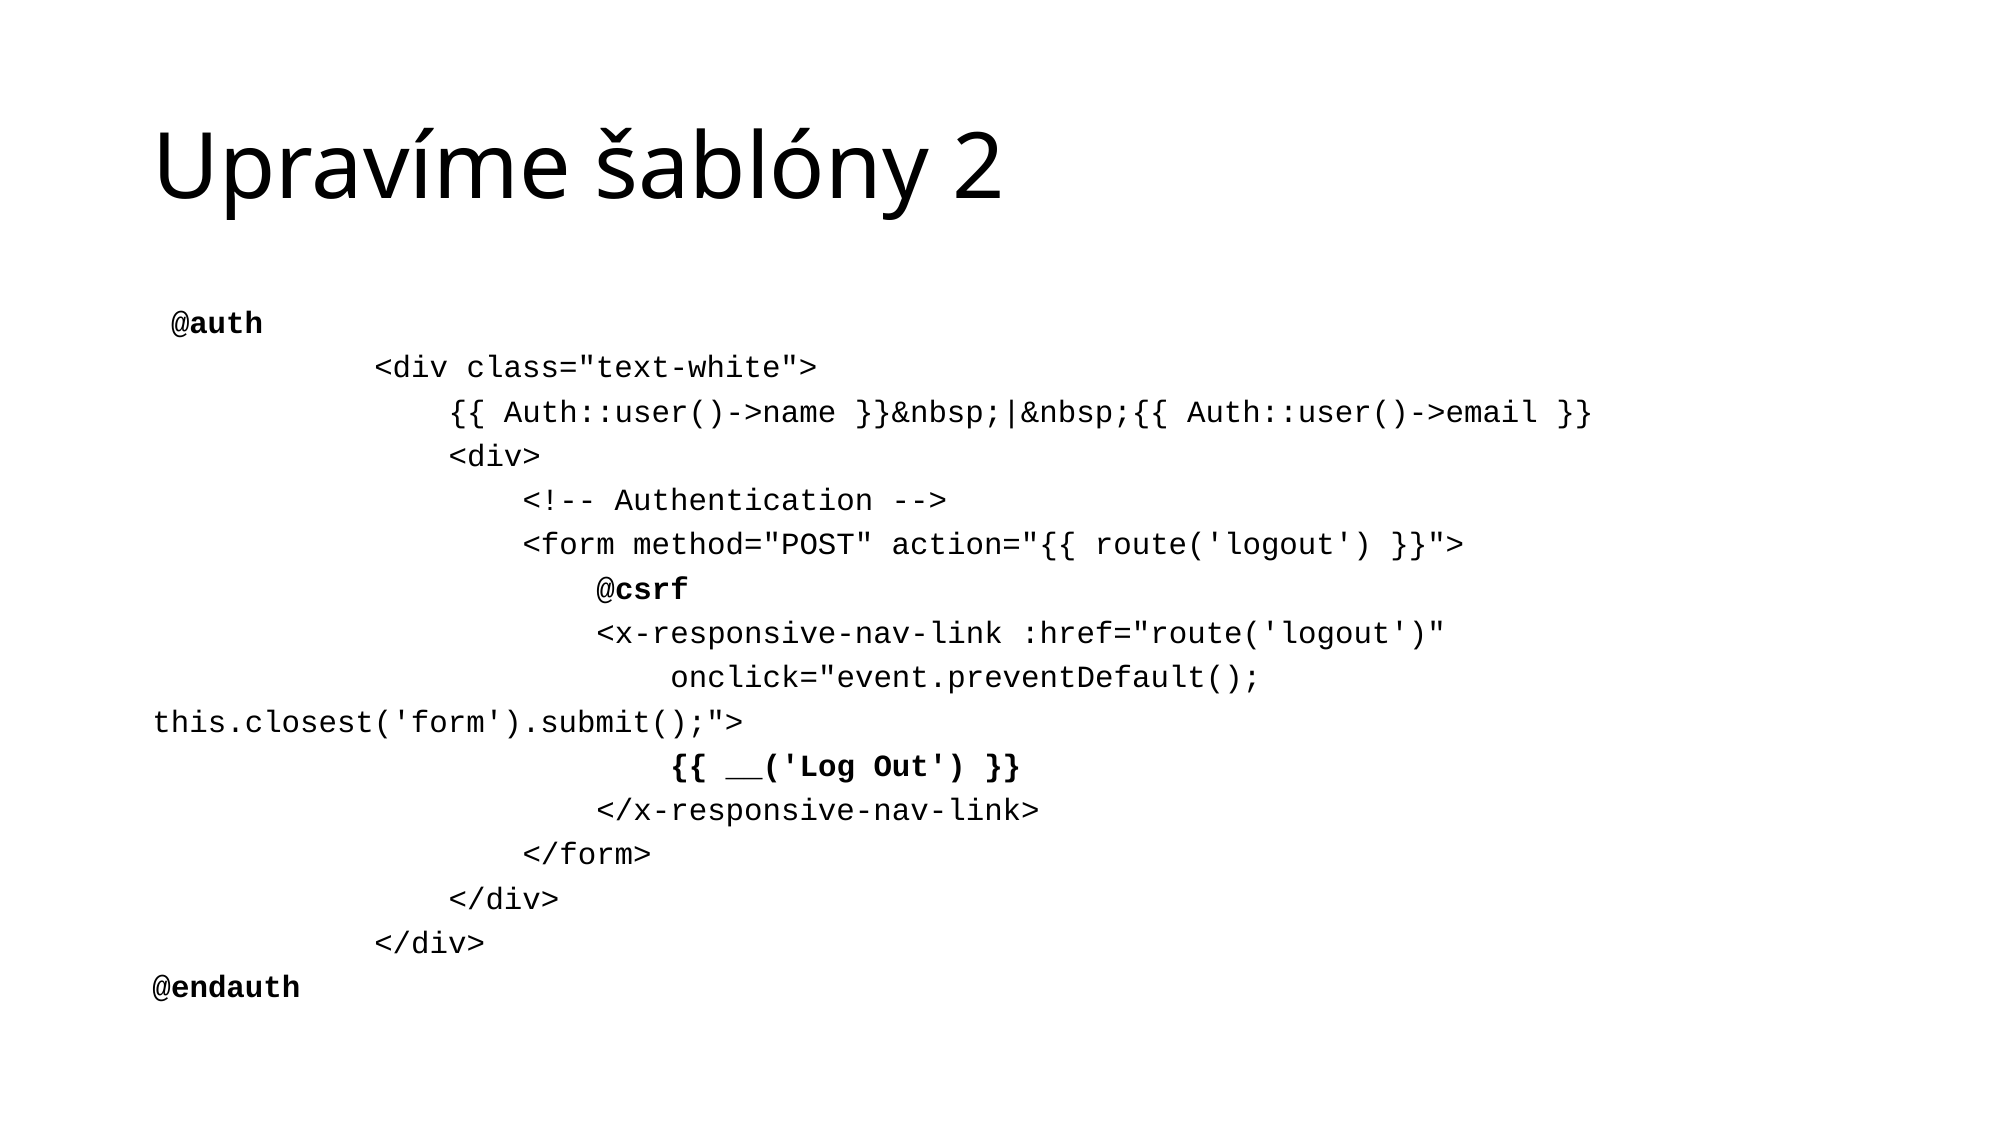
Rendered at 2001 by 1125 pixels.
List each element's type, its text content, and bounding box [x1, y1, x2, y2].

title Upravíme šablóny 2 [137, 59, 1863, 278]
list @auth <div class="text-white"> {{ Auth::user()->name }}&nbsp;|&nbsp;{{ Auth::user()->email }} <div> <!-- Authentication --> <form method="POST" action="{{ route('logout') }}"> @csrf <x-responsive-nav-link :href="route('logout')" onclick="event.preventDefault(); this.closest('form').submit();"> {{ __('Log Out') }} </x-responsive-nav-link> </form> </div> </div> @endauth [137, 299, 1863, 1014]
